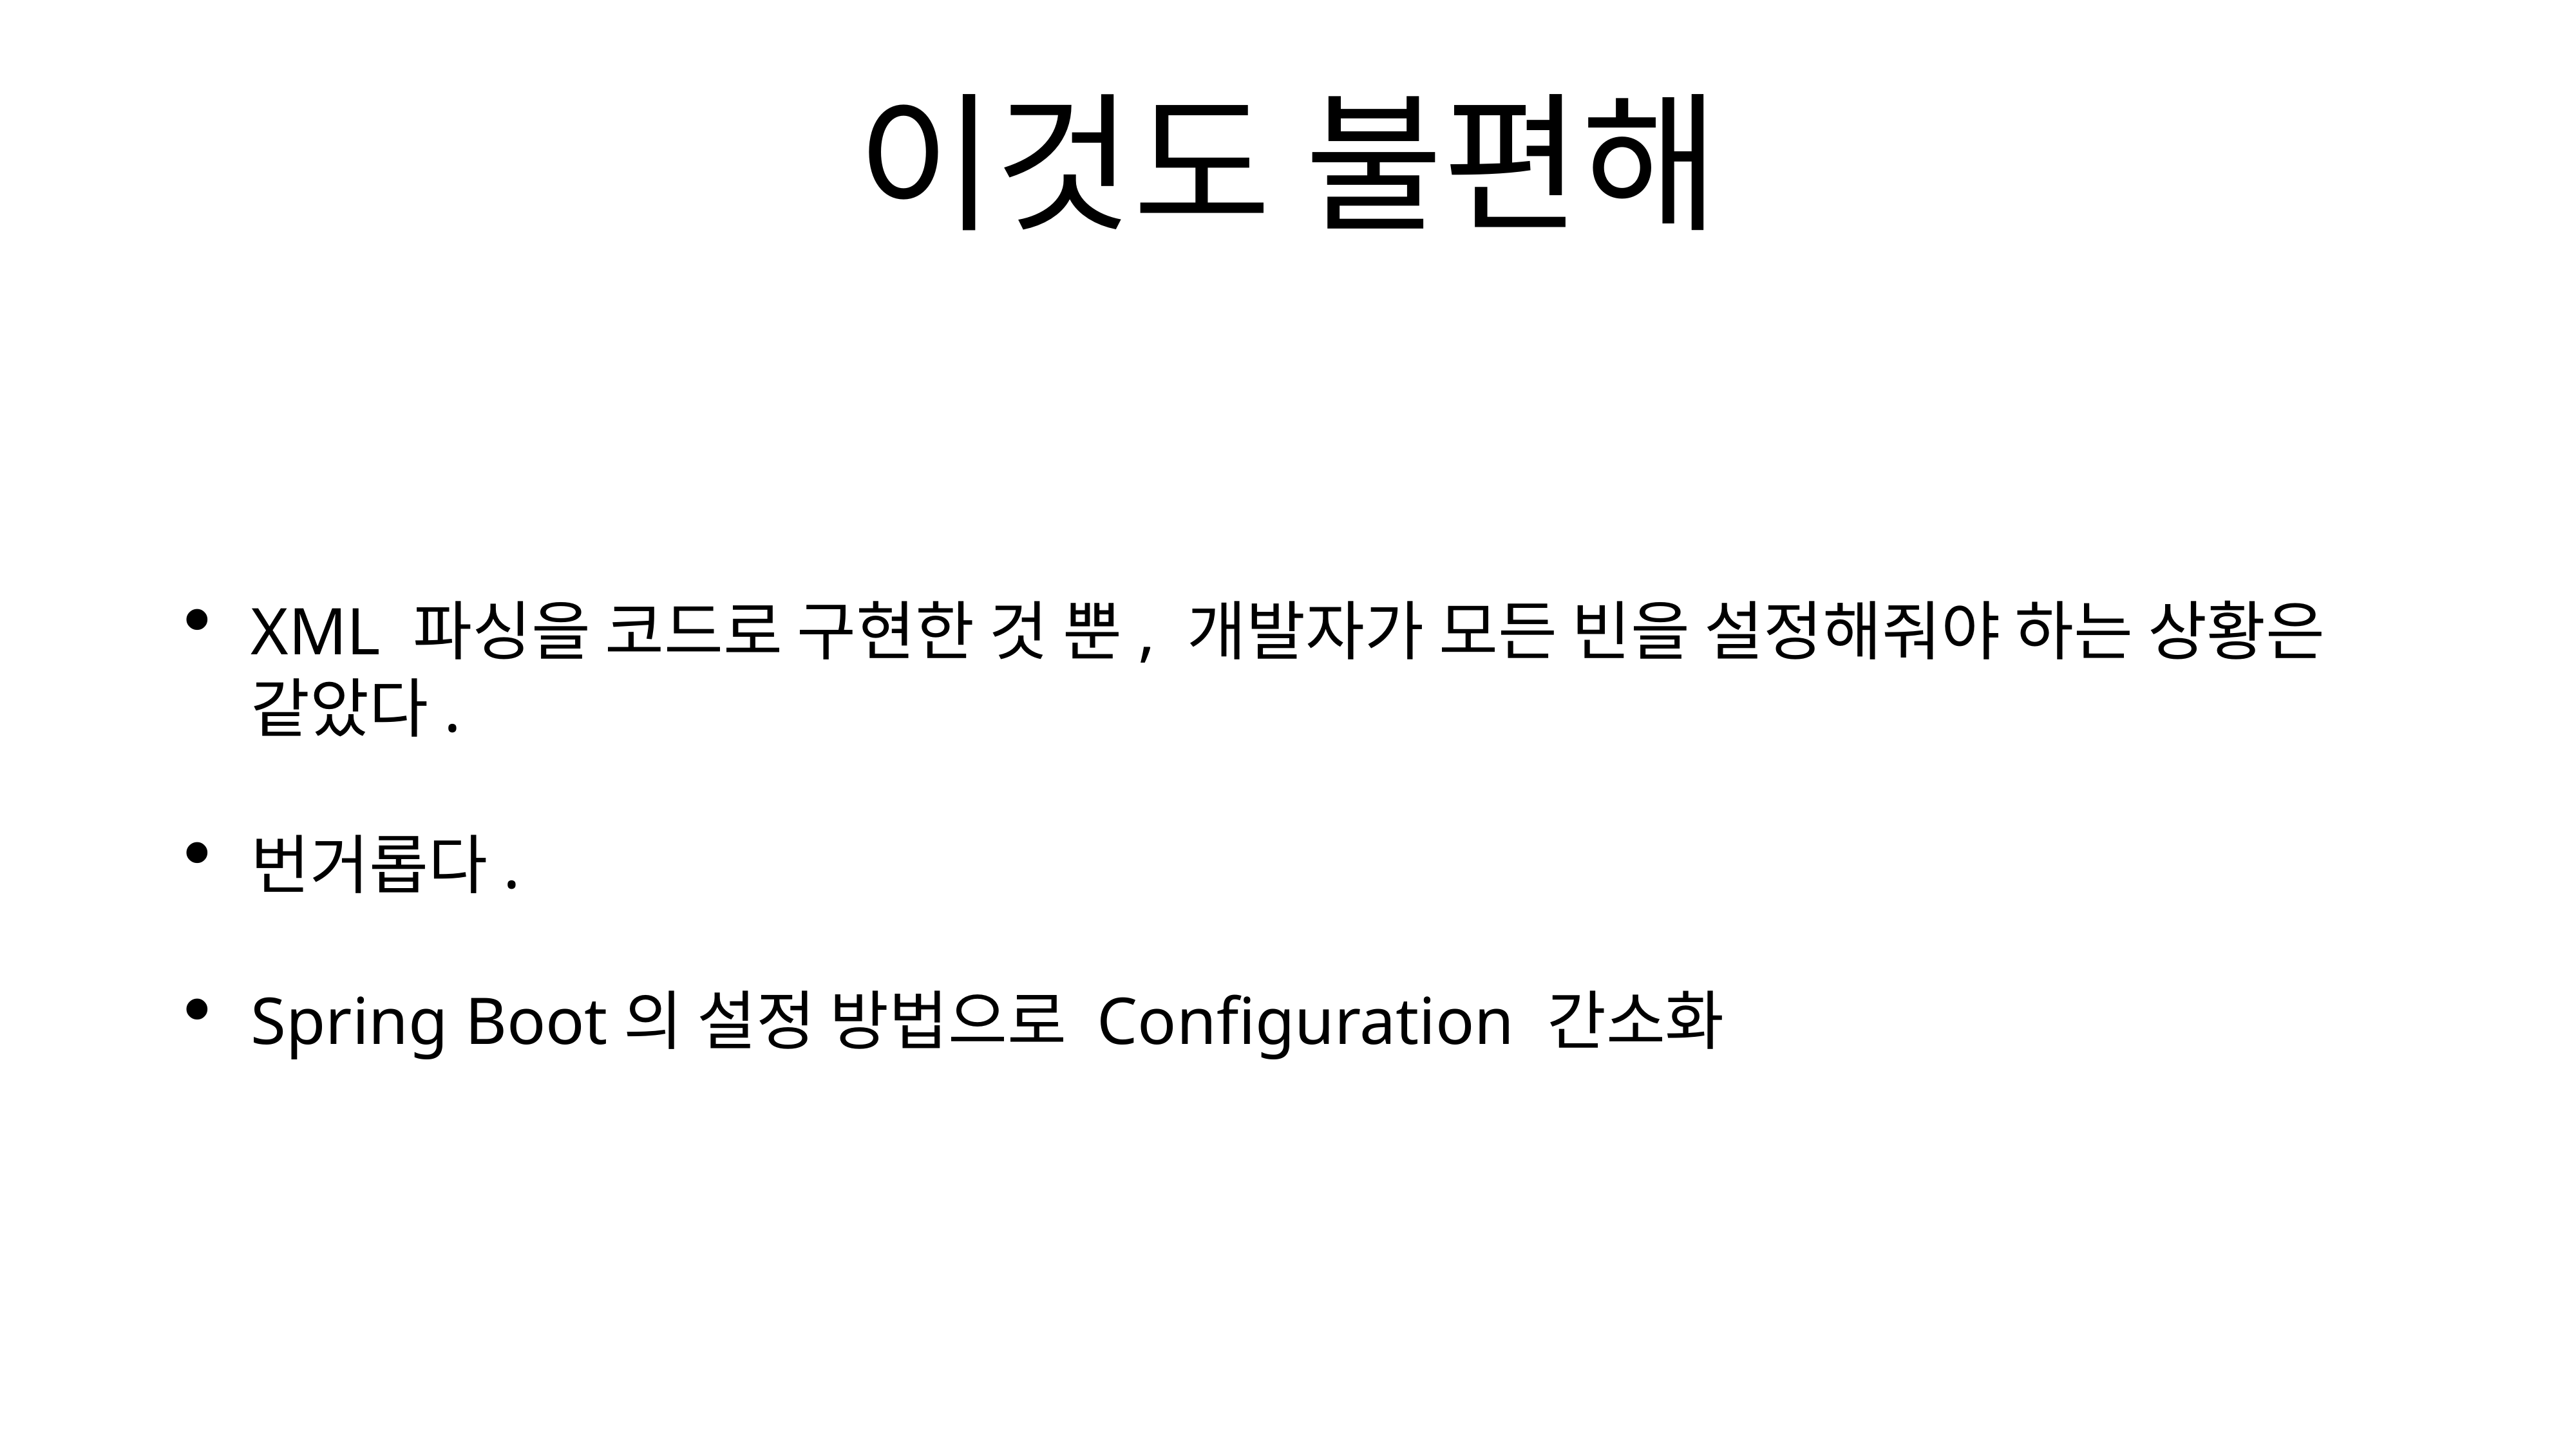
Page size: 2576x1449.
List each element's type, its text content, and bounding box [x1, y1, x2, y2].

list XML 파싱을 코드로 구현한 것 뿐, 개발자가 모든 빈을 설정해줘야 하는 상황은 같았다. 번거롭다. Spring Boot의 설정 방법으로 Configuration 간소화 [178, 332, 2398, 1316]
title 이것도 불편해 [178, 37, 2398, 279]
